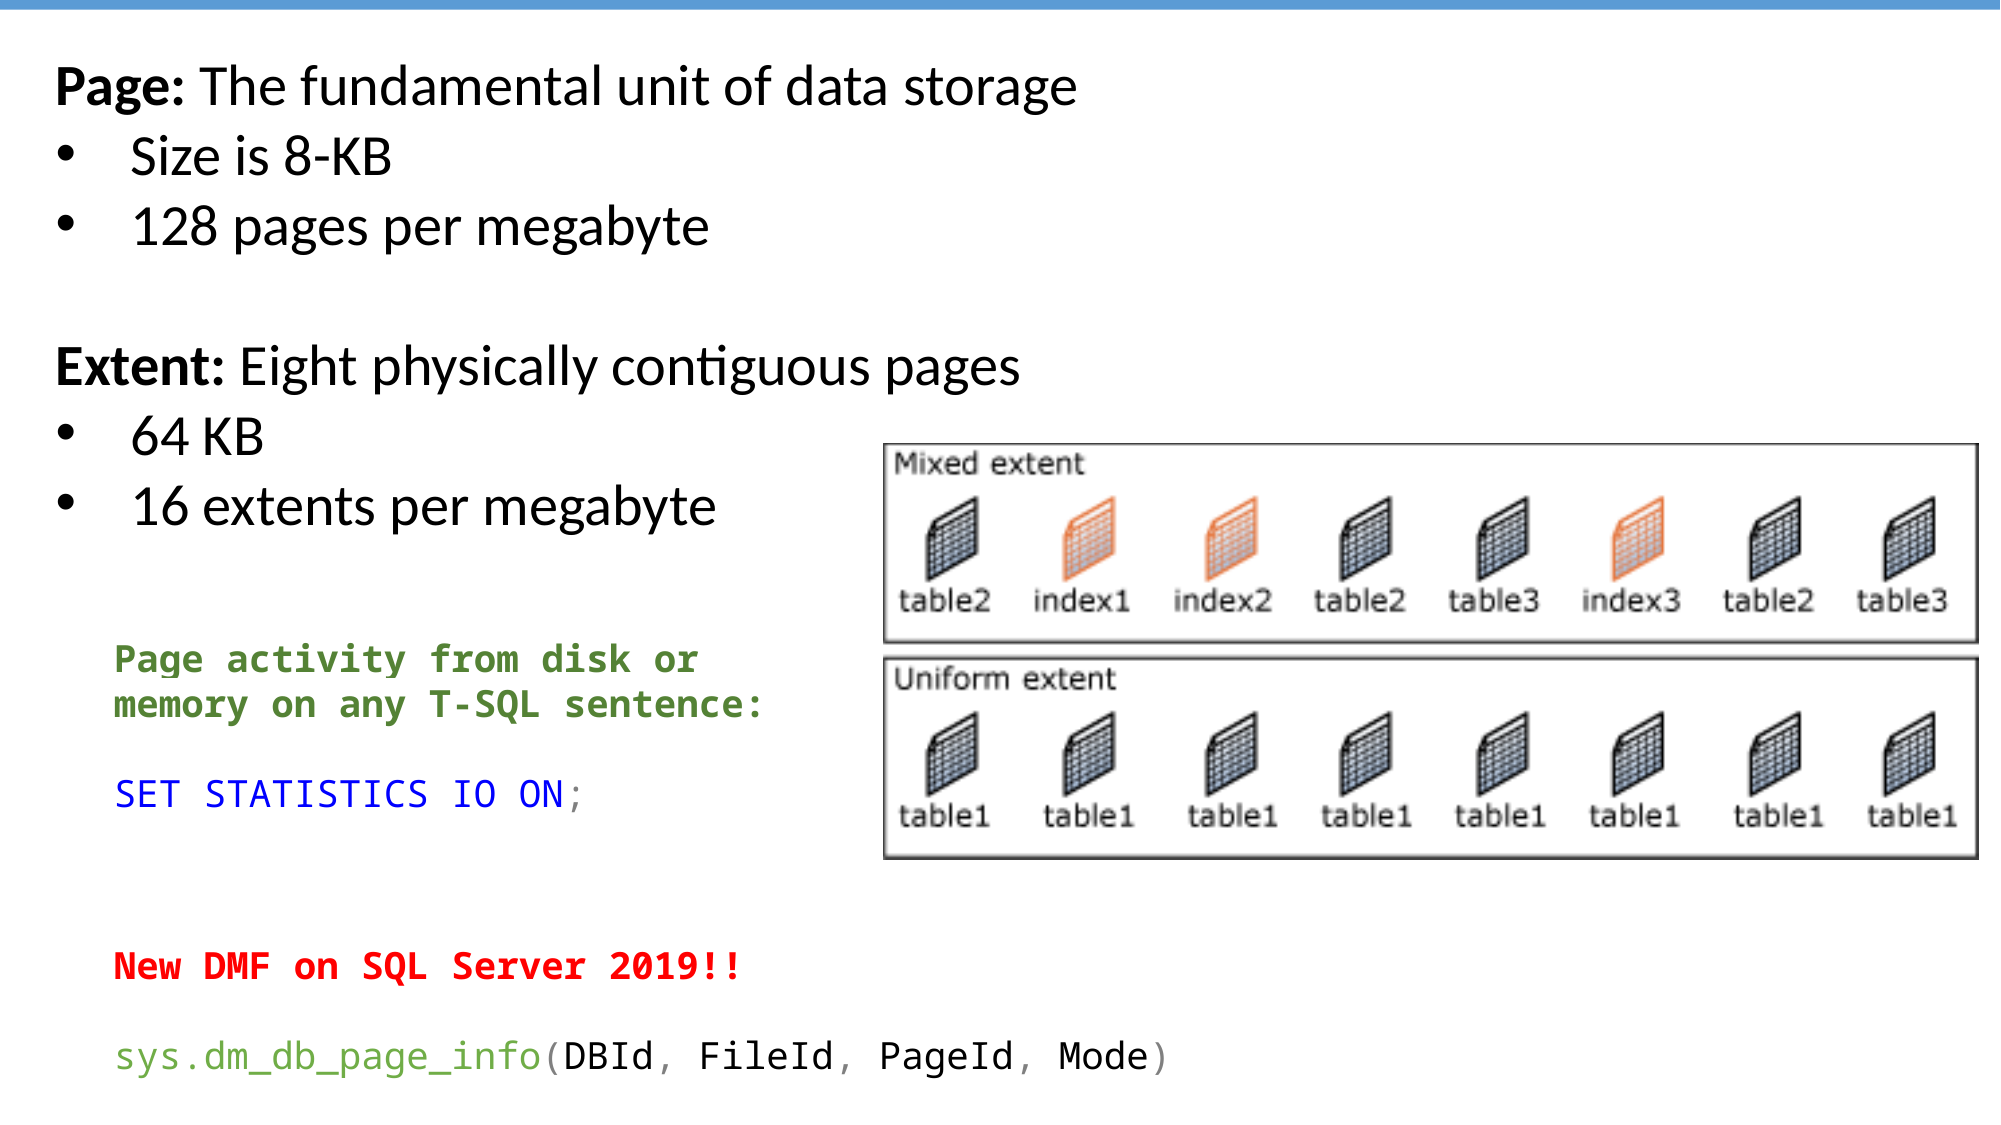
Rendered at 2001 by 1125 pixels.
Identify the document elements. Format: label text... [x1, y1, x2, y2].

text_box New DMF on SQL Server 2019!! sys.dm_db_page_info(DBId, FileId, PageId, Mode) [99, 934, 1399, 1085]
text_box Page activity from disk or memory on any T-SQL sentence: SET STATISTICS IO ON; [99, 627, 852, 823]
text_box Page: The fundamental unit of data storage Size is 8-KB 128 pages per megabyte Extent: Eight physically contiguous pages 64 KB 16 extents per megabyte [40, 39, 1157, 545]
picture [883, 443, 1979, 860]
text_box [0, 0, 2000, 11]
